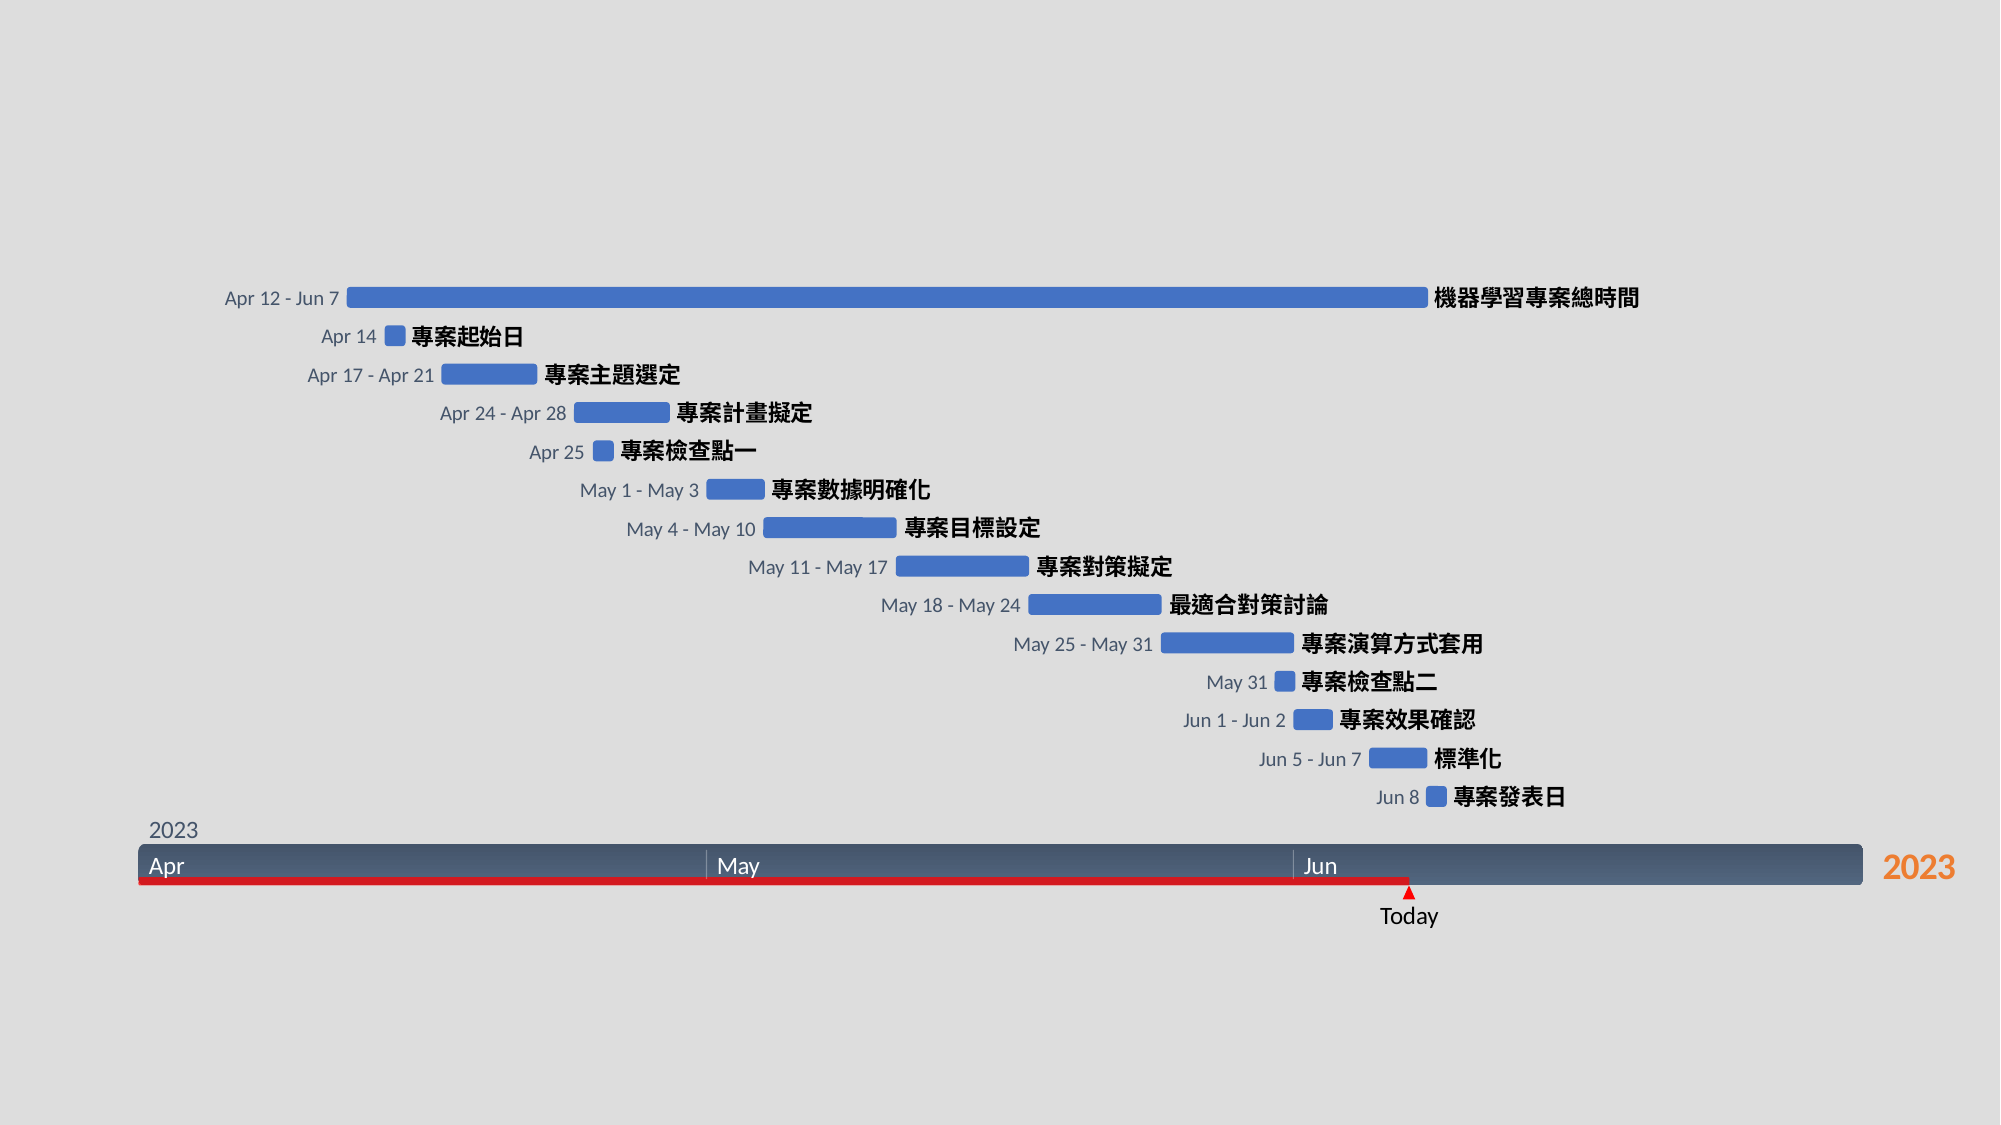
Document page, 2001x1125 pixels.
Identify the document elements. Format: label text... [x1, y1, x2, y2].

text_box 機器學習專案總時間 [1434, 283, 1641, 312]
text_box [137, 842, 1865, 887]
text_box 專案主題選定 [544, 360, 682, 388]
text_box 專案效果確認 [1339, 705, 1478, 734]
text_box May [716, 849, 761, 880]
text_box 2023 [1882, 842, 1957, 888]
text_box Apr 24 - Apr 28 [437, 399, 567, 425]
text_box Apr 12 - Jun 7 [222, 284, 340, 310]
text_box [137, 875, 1411, 887]
text_box 2023 [148, 813, 199, 844]
text_box [383, 324, 407, 348]
text_box Apr 17 - Apr 21 [305, 361, 435, 387]
text_box May 4 - May 10 [624, 515, 756, 541]
text_box [1401, 882, 1417, 899]
text_box [705, 477, 766, 501]
text_box [1027, 593, 1163, 616]
text_box [440, 362, 539, 386]
text_box [1273, 669, 1297, 693]
text_box 專案數據明確化 [771, 475, 932, 504]
text_box [345, 285, 1430, 309]
text_box 專案發表日 [1453, 782, 1568, 811]
text_box Jun 1 - Jun 2 [1181, 707, 1286, 733]
text_box 專案演算方式套用 [1301, 628, 1486, 657]
text_box 專案計畫擬定 [676, 398, 815, 427]
text_box May 18 - May 24 [878, 591, 1021, 617]
text_box 最適合對策討論 [1169, 590, 1330, 619]
text_box [894, 554, 1031, 578]
text_box 專案起始日 [411, 321, 527, 350]
text_box Jun 8 [1373, 783, 1420, 809]
text_box Apr 25 [528, 438, 585, 464]
text_box 專案目標設定 [904, 513, 1042, 542]
text_box Today [1380, 899, 1439, 930]
text_box 專案檢查點一 [620, 437, 758, 465]
text_box May 1 - May 3 [578, 476, 699, 502]
text_box [572, 401, 671, 424]
text_box May 25 - May 31 [1011, 630, 1154, 656]
text_box 專案檢查點二 [1301, 667, 1440, 695]
text_box May 11 - May 17 [746, 553, 889, 579]
text_box Apr [148, 849, 185, 880]
text_box [1292, 708, 1335, 732]
text_box [1159, 631, 1296, 655]
text_box [1424, 784, 1448, 808]
text_box [591, 439, 615, 463]
text_box Jun [1303, 849, 1338, 880]
text_box [762, 516, 898, 540]
text_box May 31 [1203, 668, 1269, 694]
text_box 標準化 [1434, 744, 1503, 772]
text_box Jun 5 - Jun 7 [1257, 745, 1362, 771]
text_box [1368, 746, 1429, 770]
text_box 專案對策擬定 [1036, 552, 1175, 580]
text_box Apr 14 [320, 323, 377, 349]
